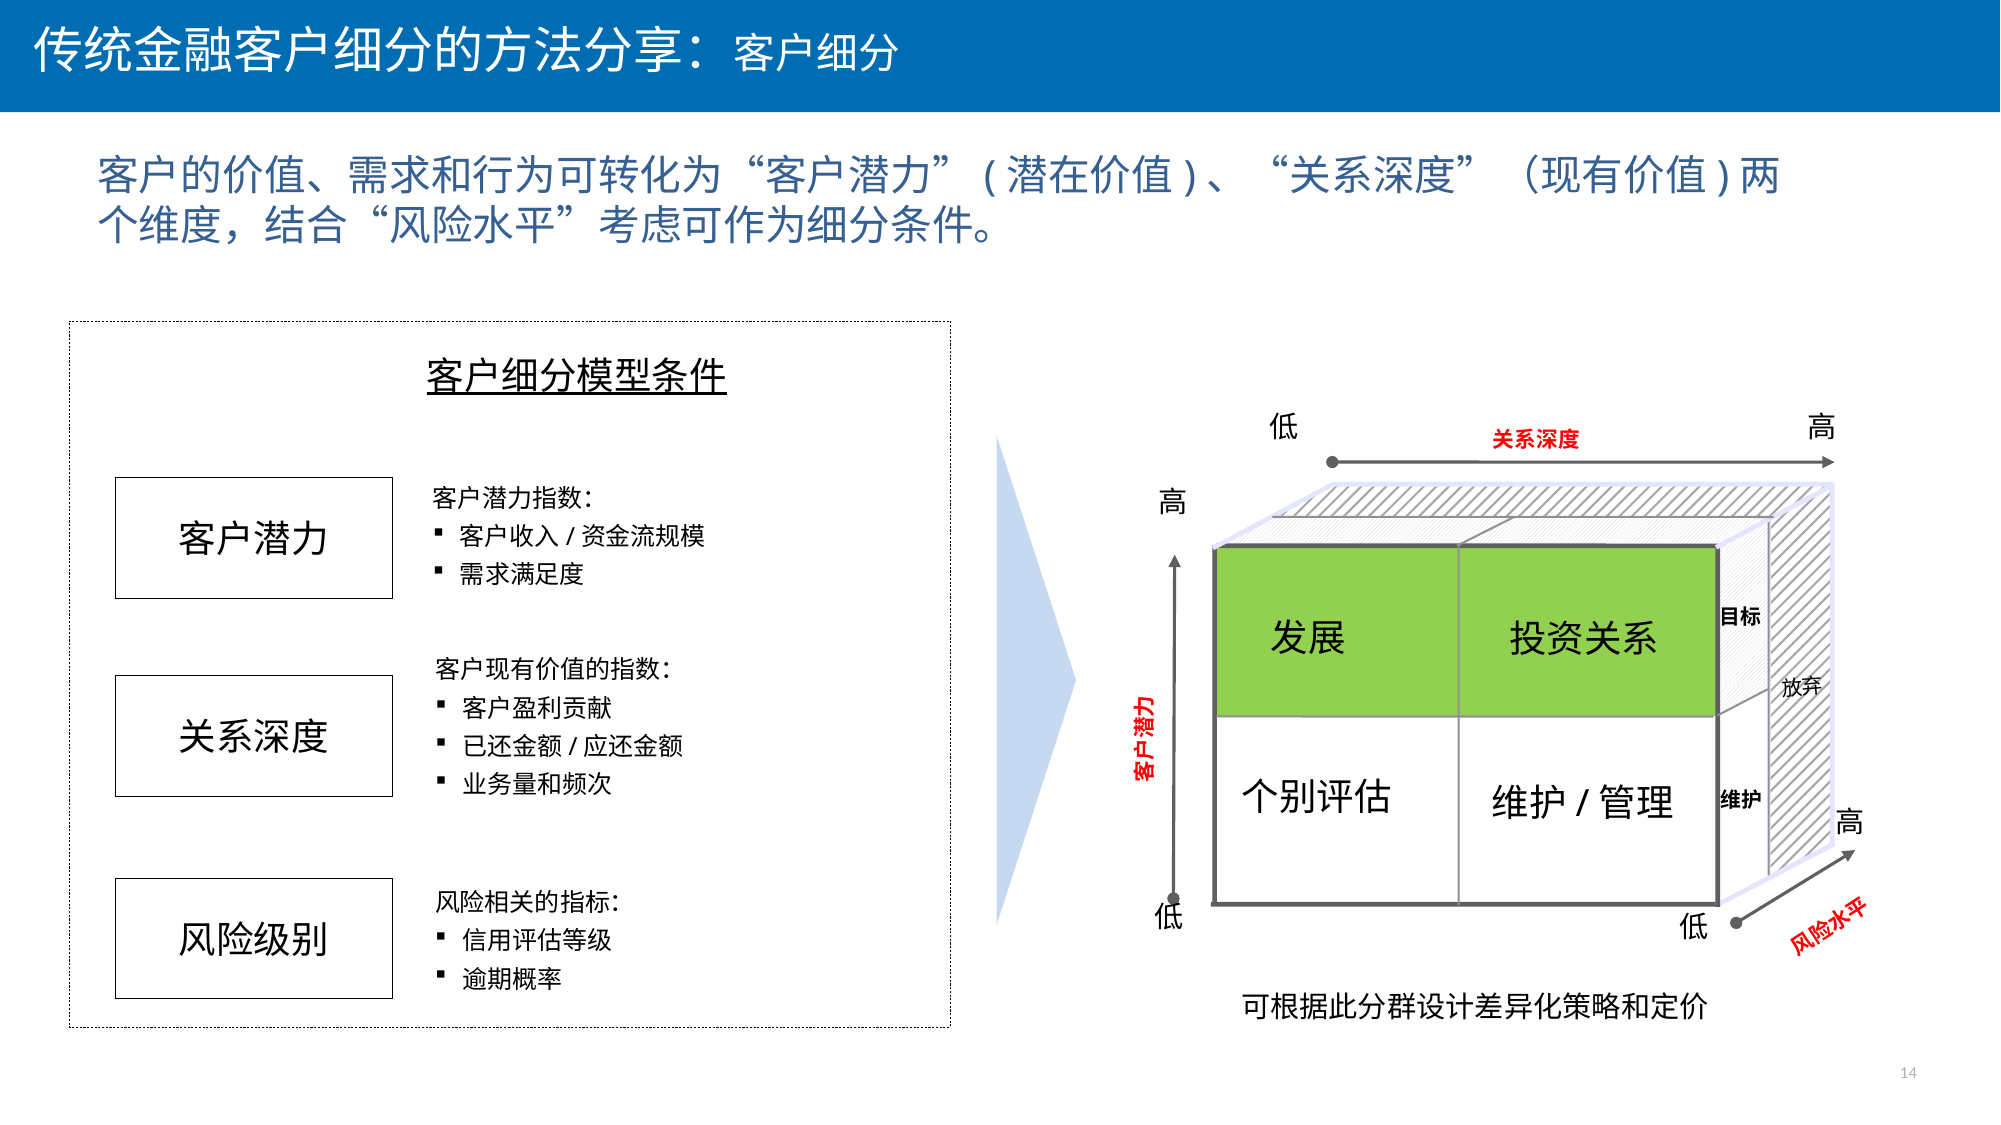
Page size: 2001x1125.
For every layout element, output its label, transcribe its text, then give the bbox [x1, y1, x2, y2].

text_box 风险相关的指标： 信用评估等级 逾期概率 [375, 874, 1046, 1005]
text_box [996, 581, 1077, 773]
text_box 客户现有价值的指数： 客户盈利贡献 已还金额/应还金额 业务量和频次 [375, 642, 1046, 811]
text_box [996, 435, 1008, 470]
text_box 可根据此分群设计差异化策略和定价 [1226, 980, 1725, 1031]
text_box 客户潜力指数： 客户收入/资金流规模 需求满足度 [373, 470, 1044, 601]
slide_number 14 [1743, 1051, 1917, 1093]
text_box 客户的价值、需求和行为可转化为“客户潜力”(潜在价值)、“关系深度”（现有价值)两个维度，结合“风险水平”考虑可作为细分条件。 [82, 141, 1797, 253]
text_box 关系深度 [115, 675, 375, 796]
text_box [0, 0, 2000, 114]
text_box 风险级别 [115, 877, 375, 999]
text_box [69, 320, 950, 1028]
text_box 客户细分模型条件 [322, 335, 831, 409]
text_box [1131, 401, 1903, 953]
text_box 客户潜力 [115, 477, 373, 598]
title 传统金融客户细分的方法分享：客户细分 [33, 18, 1868, 96]
text_box [996, 811, 1034, 874]
